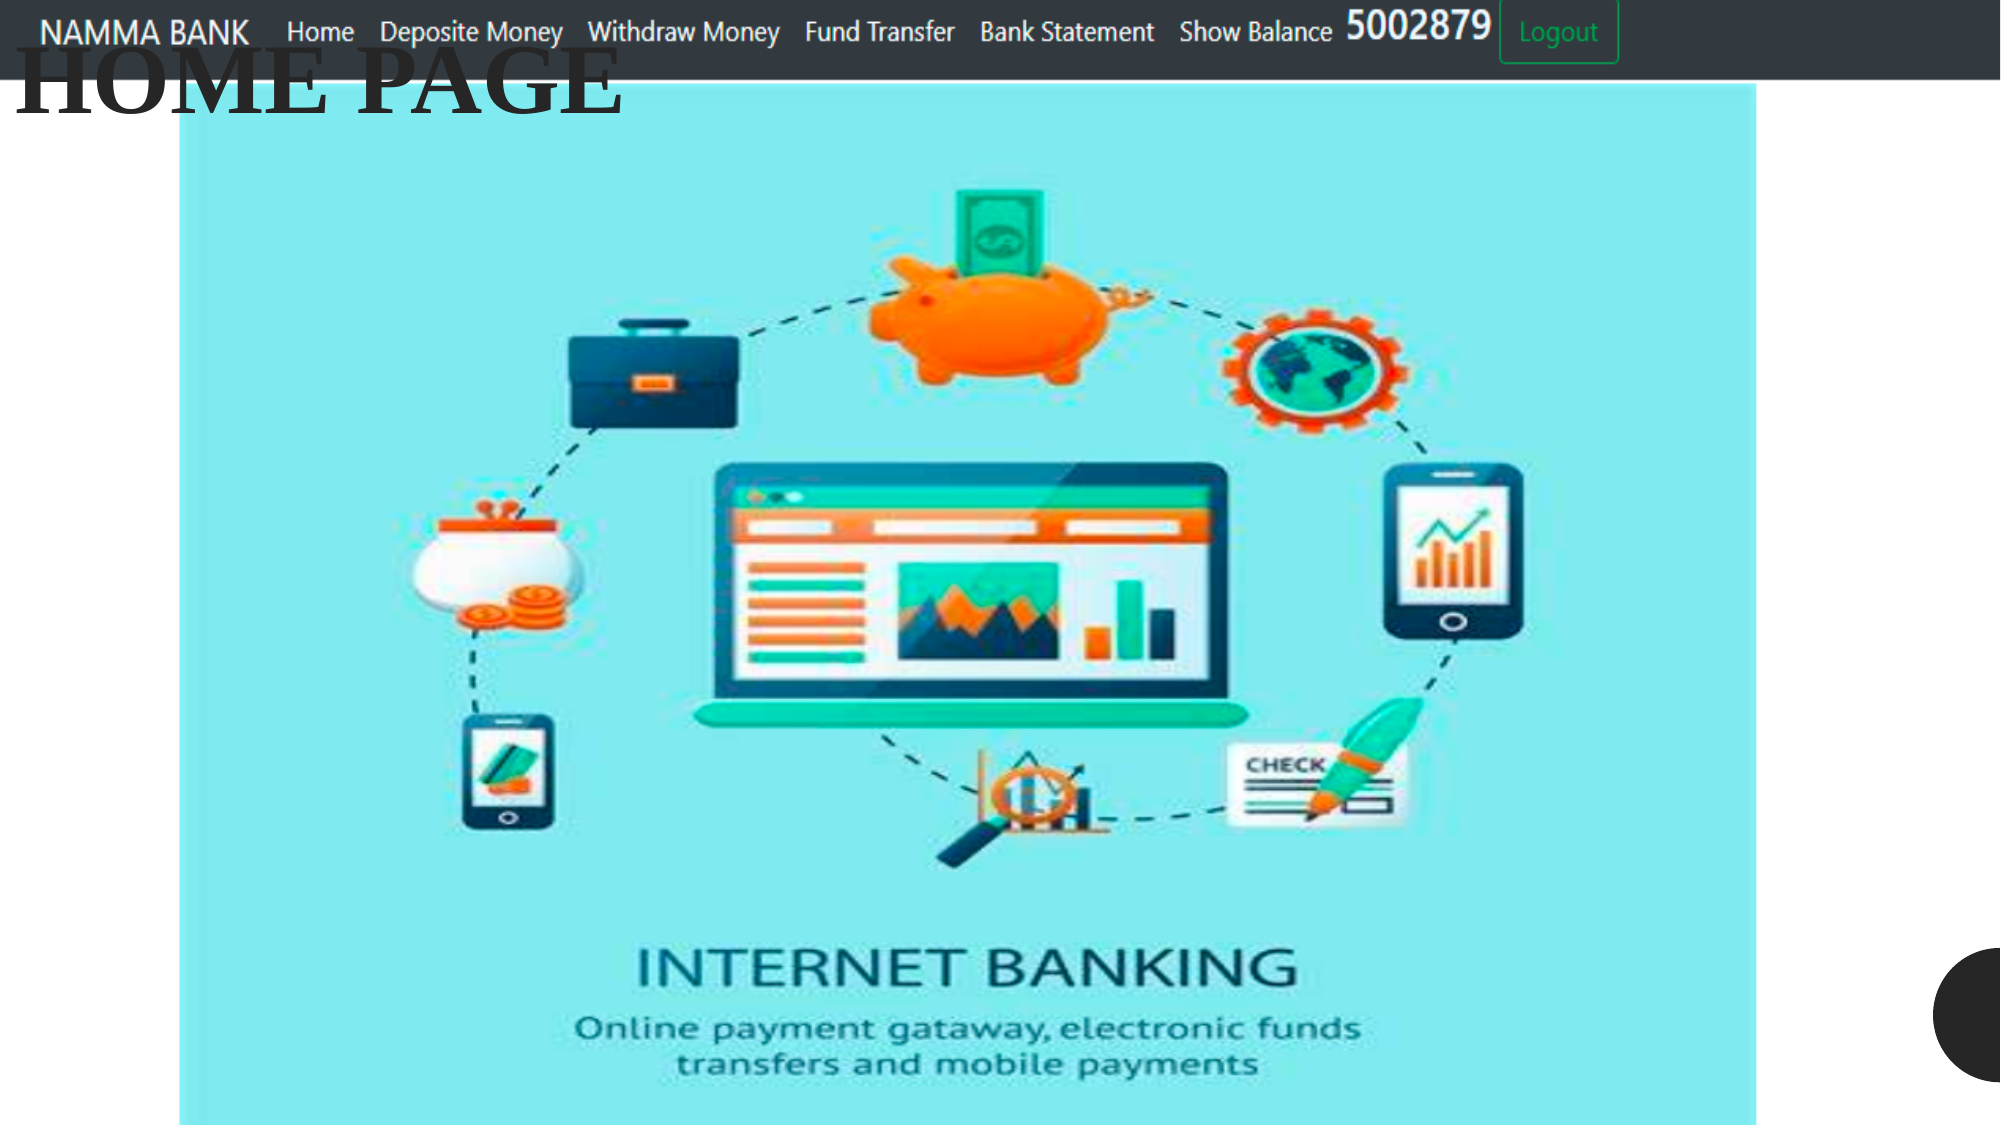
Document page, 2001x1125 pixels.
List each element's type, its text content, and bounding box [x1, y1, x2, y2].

text_box [774, 524, 1225, 586]
picture [0, 0, 2001, 1125]
list HOME PAGE [0, 0, 1868, 135]
